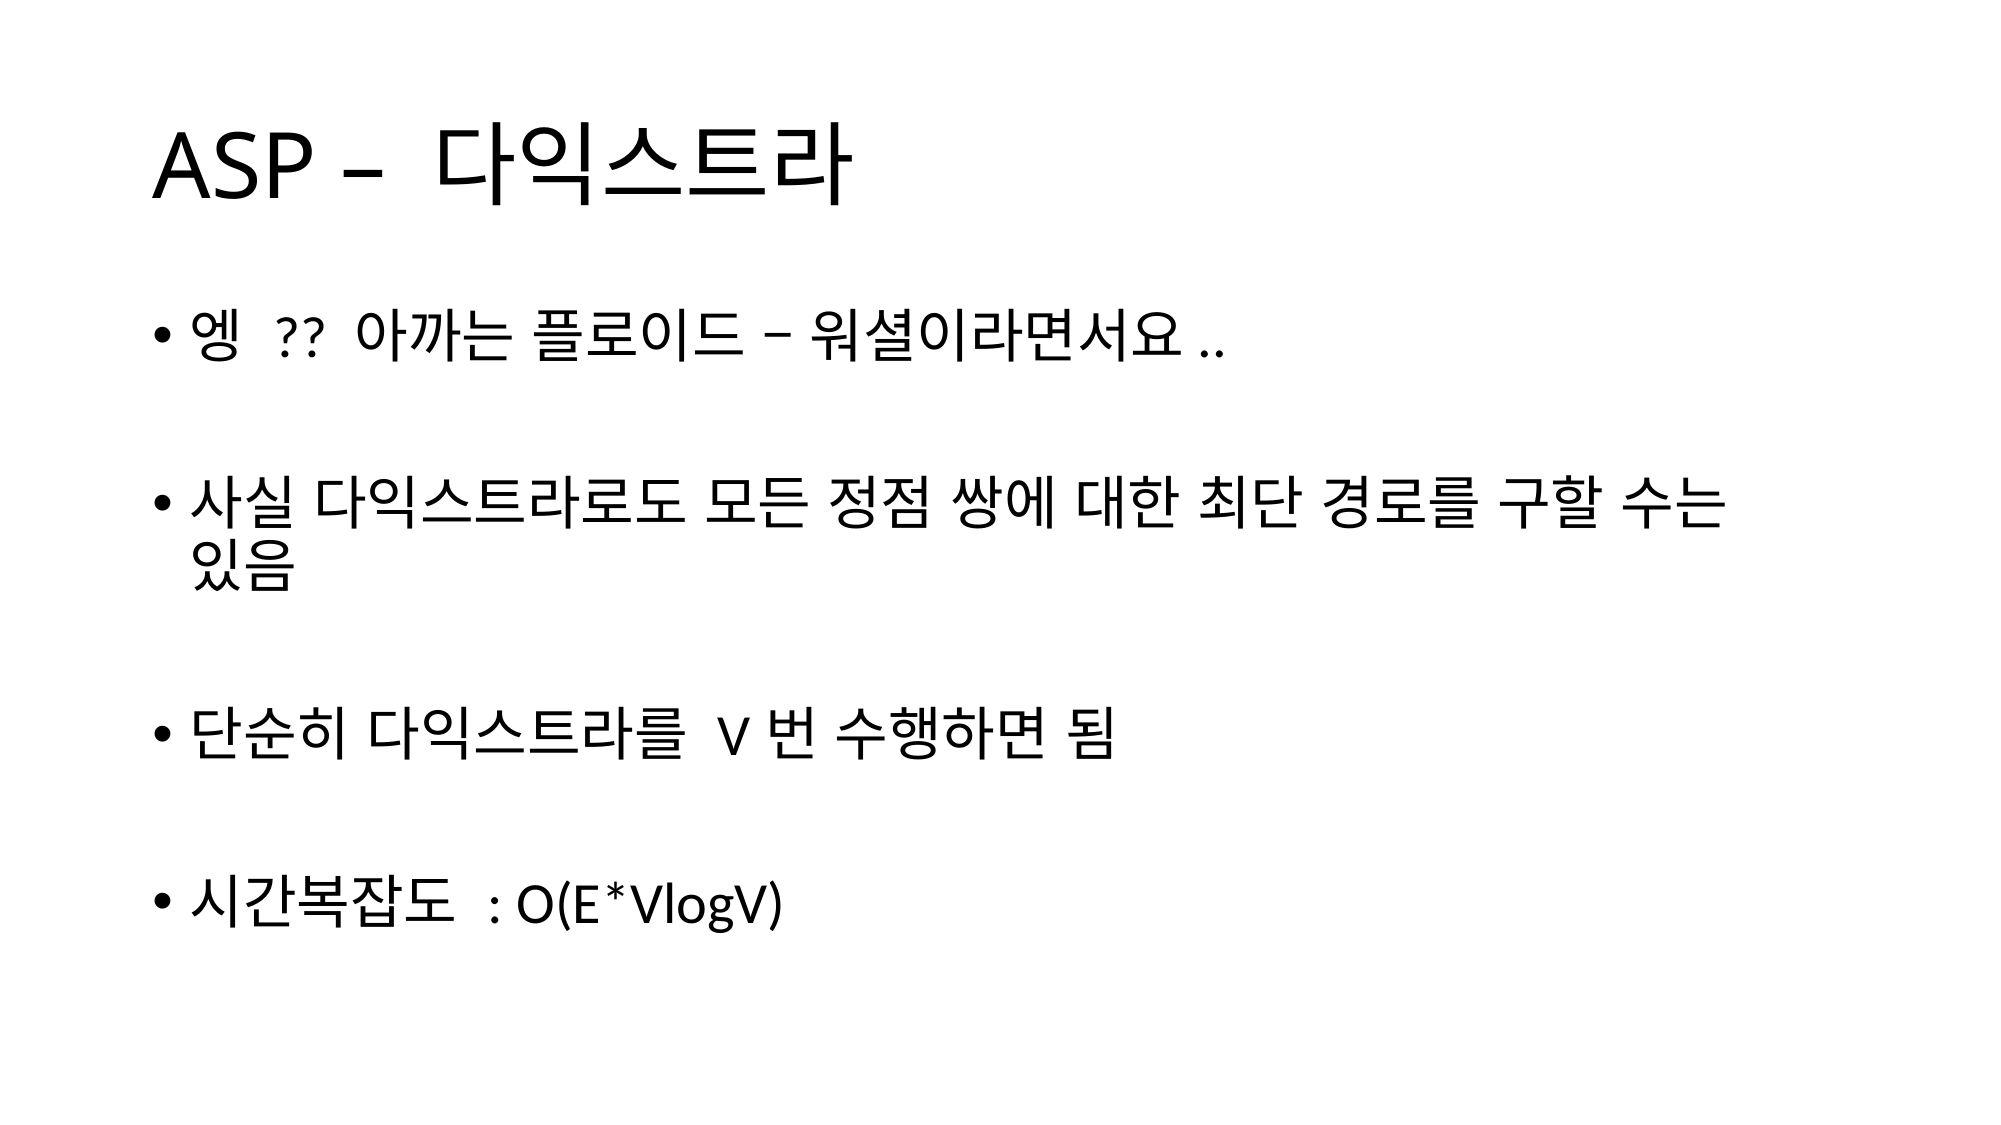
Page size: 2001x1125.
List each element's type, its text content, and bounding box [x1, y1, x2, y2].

title ASP – 다익스트라 [137, 59, 1863, 278]
list 엥 ?? 아까는 플로이드 – 워셜이라면서요.. 사실 다익스트라로도 모든 정점 쌍에 대한 최단 경로를 구할 수는 있음 단순히 다익스트라를 V번 수행하면 됨 시간복잡도 : O(E*VlogV) [137, 299, 1863, 1014]
